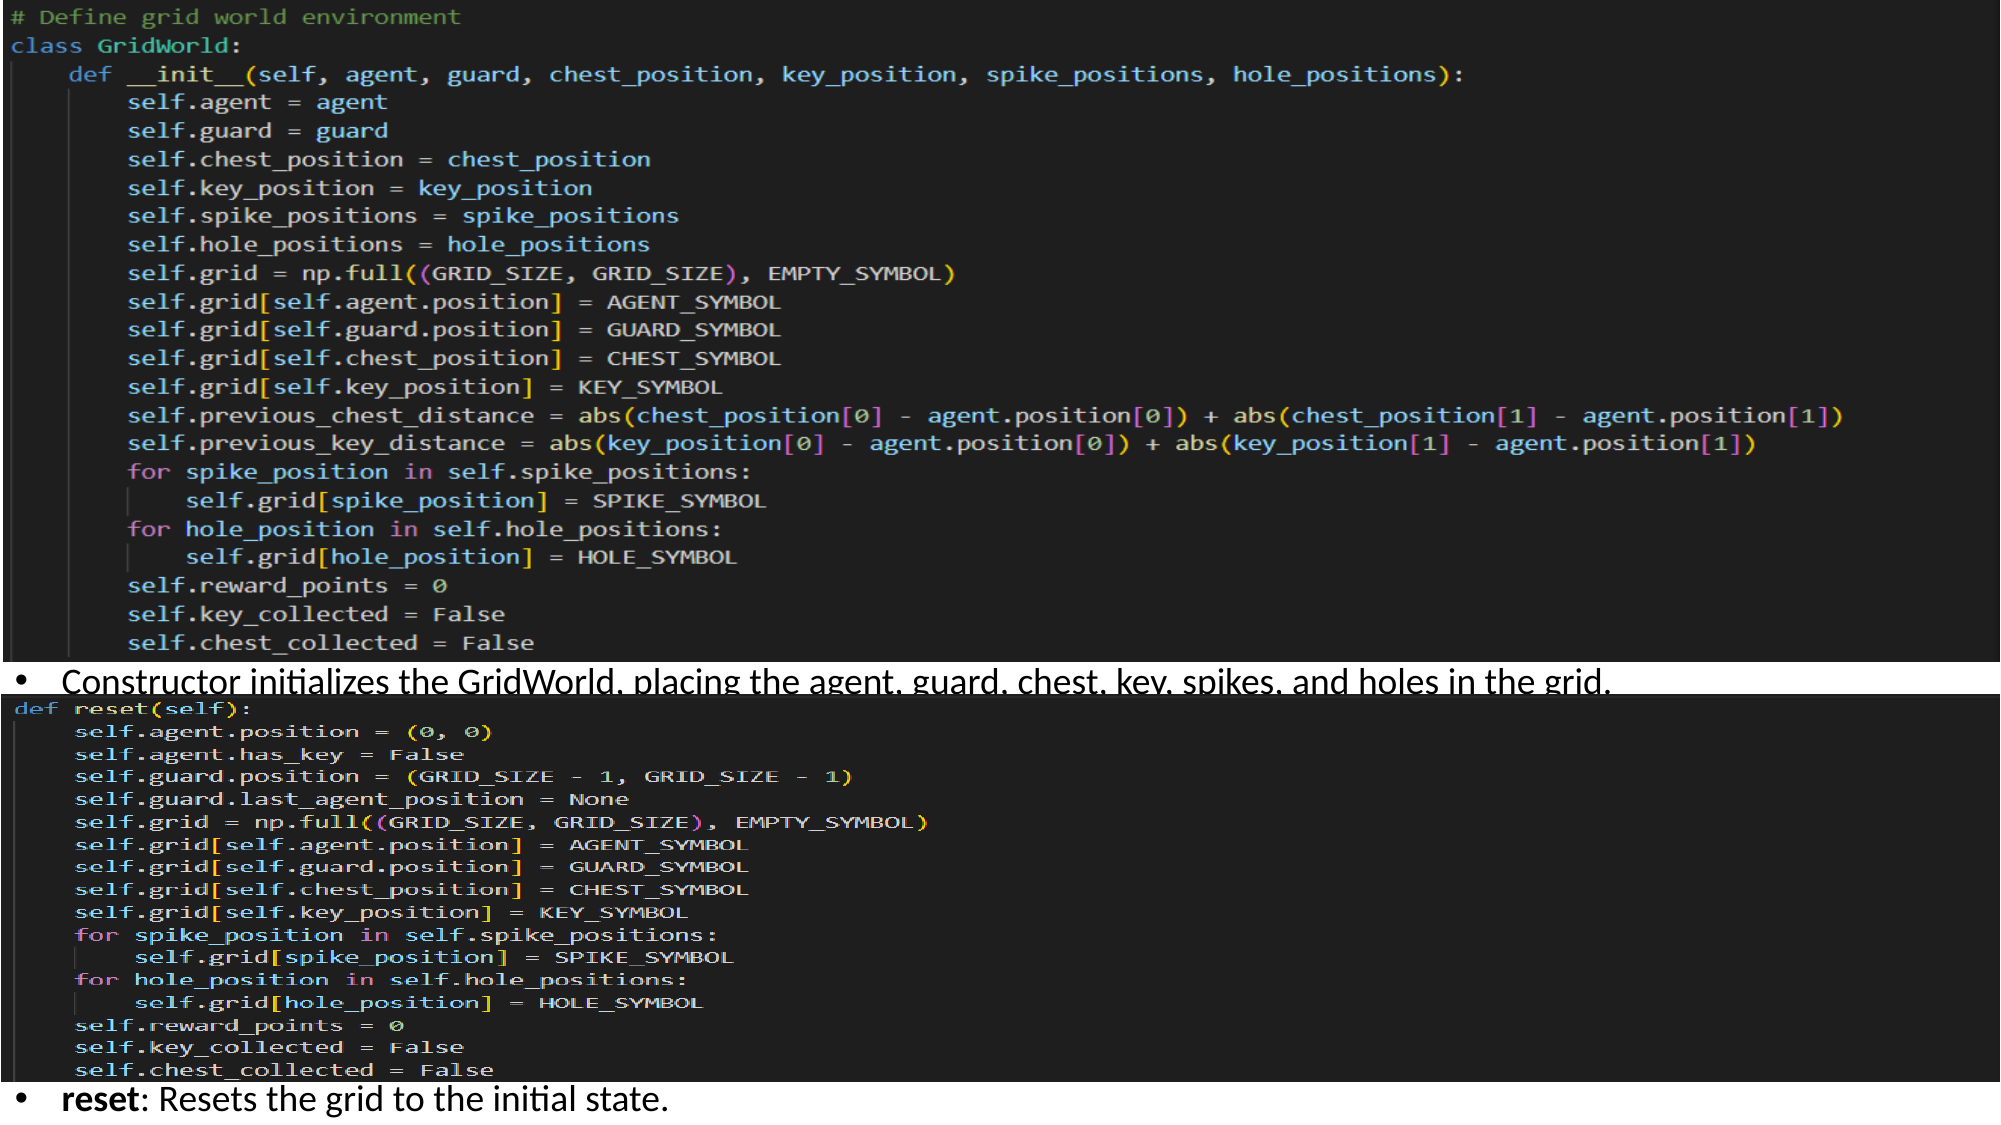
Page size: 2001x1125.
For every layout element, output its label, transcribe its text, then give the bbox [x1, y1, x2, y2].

picture [3, 0, 2000, 662]
text_box reset: Resets the grid to the initial state. [0, 1067, 1004, 1125]
picture [1, 694, 2000, 1082]
text_box Constructor initializes the GridWorld, placing the agent, guard, chest, key, spikes, and holes in the grid. [0, 649, 2000, 710]
